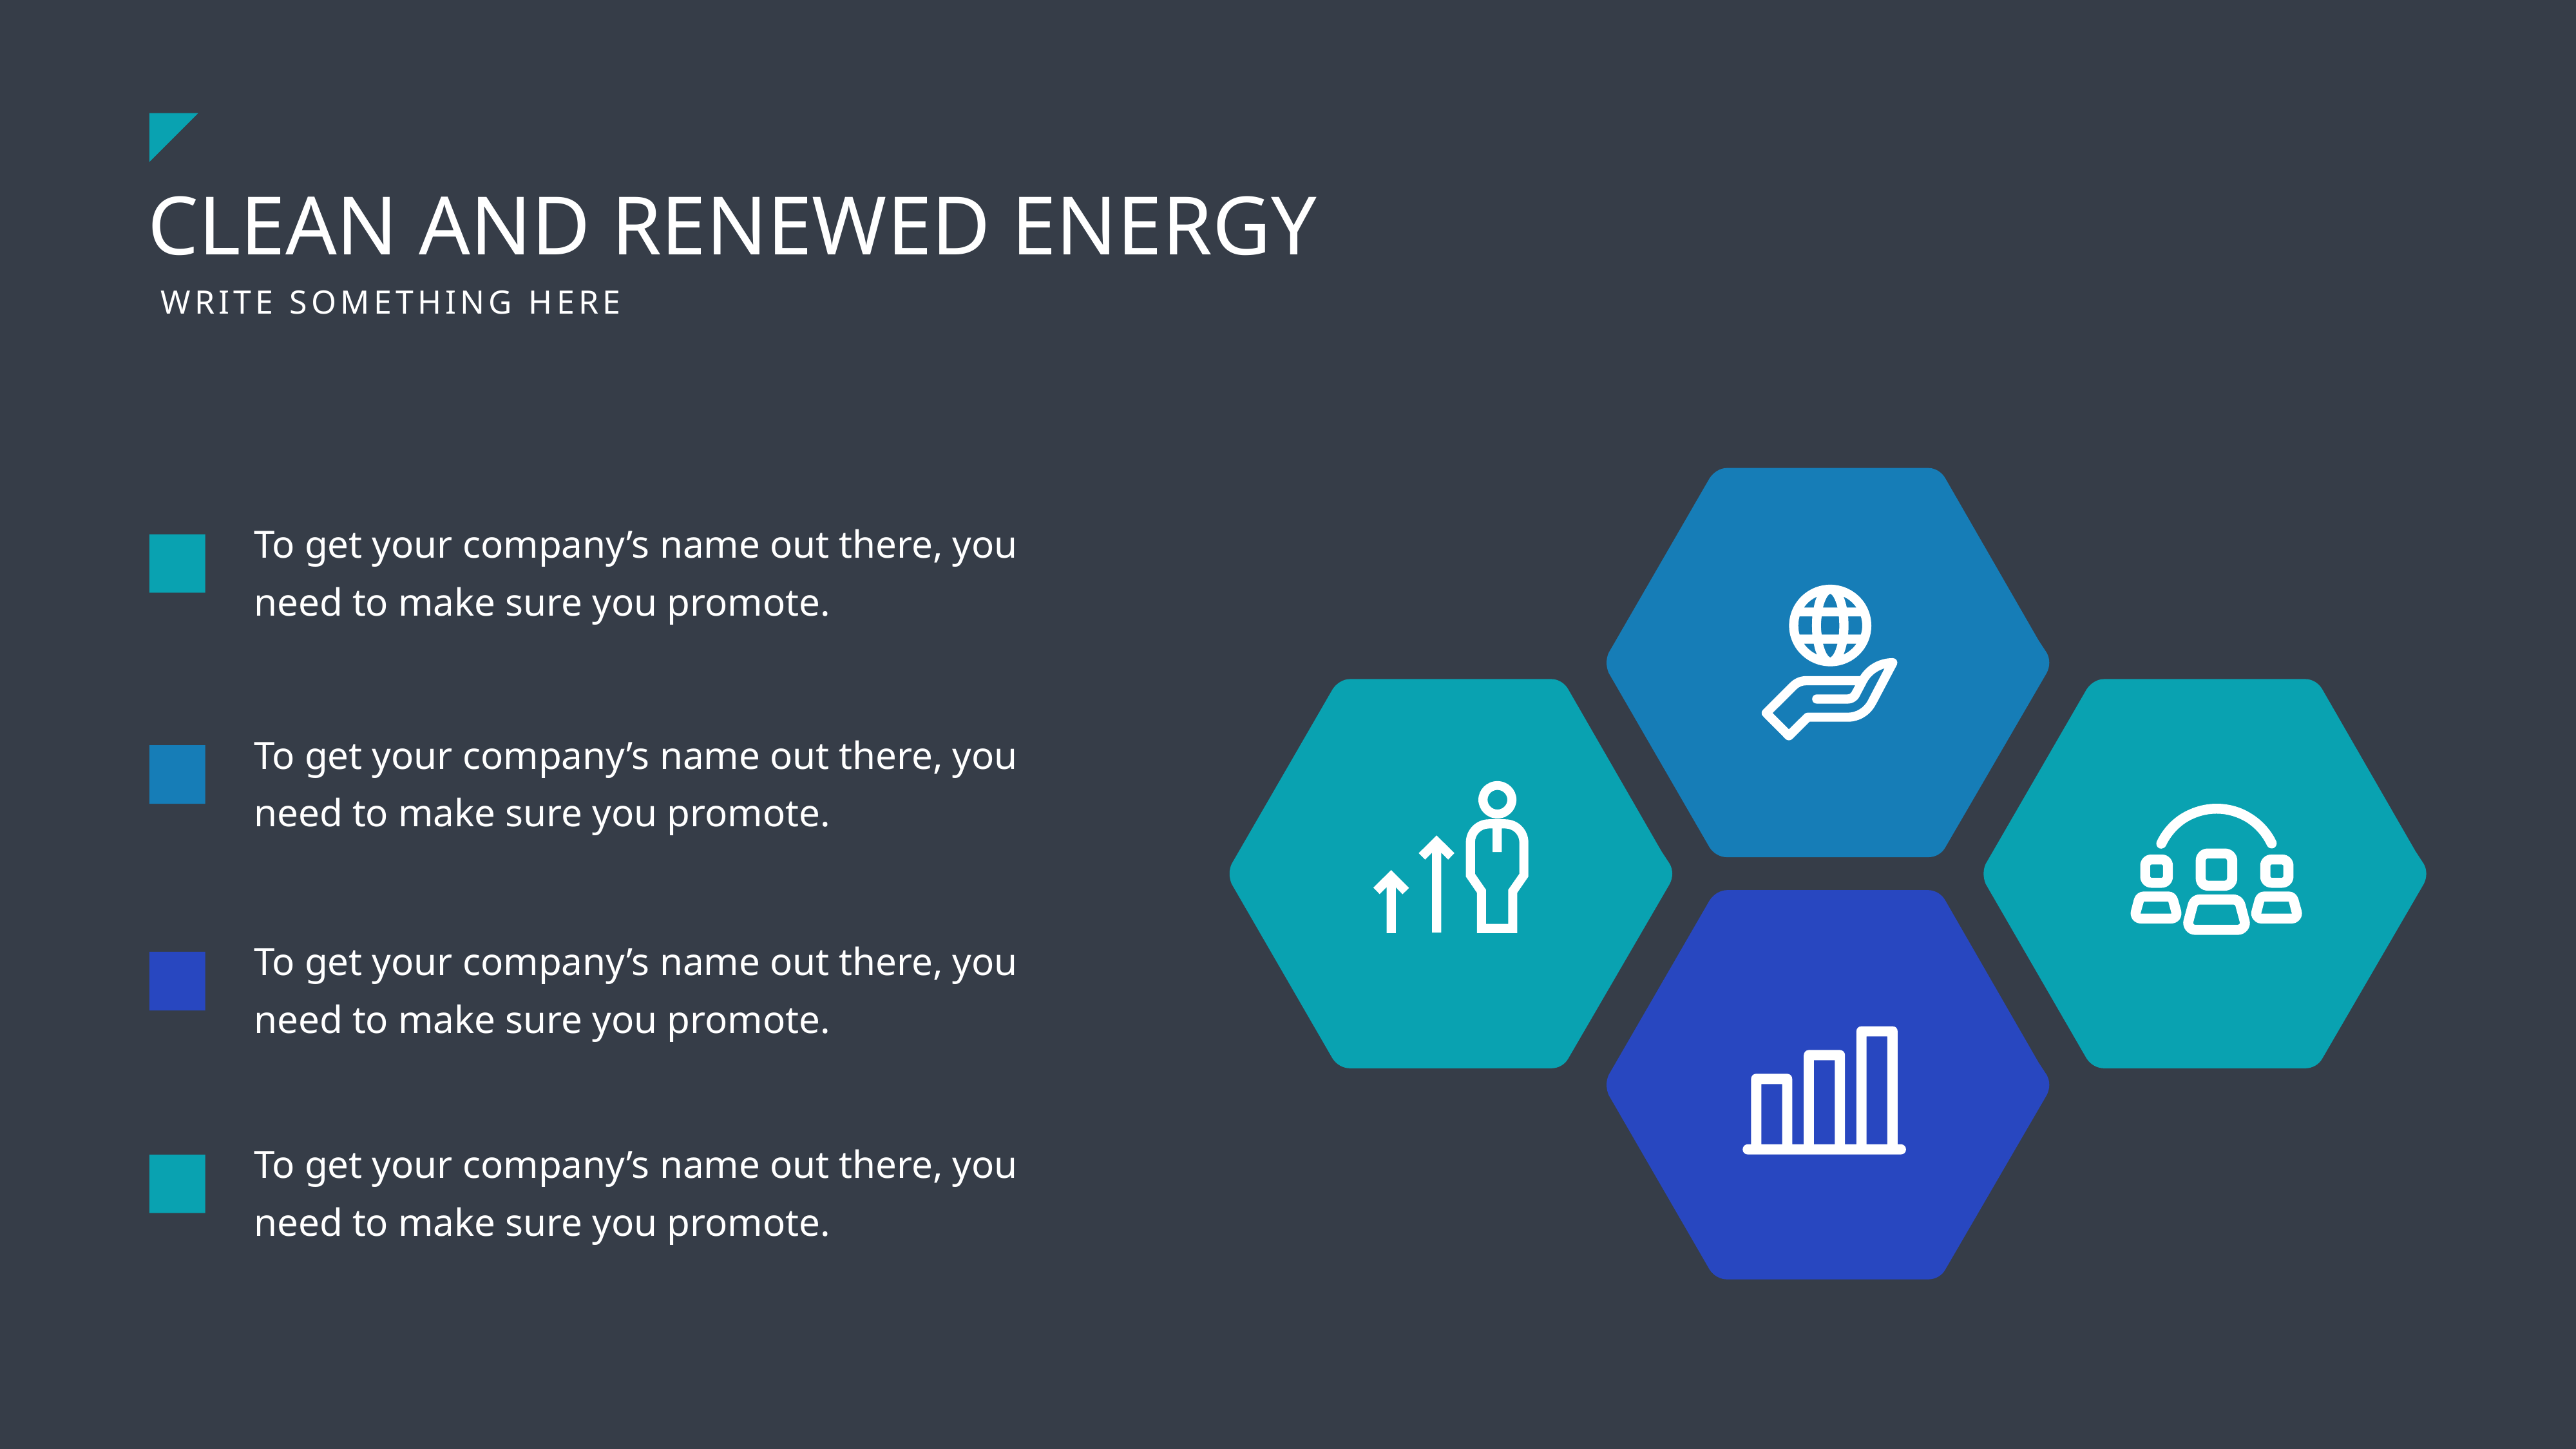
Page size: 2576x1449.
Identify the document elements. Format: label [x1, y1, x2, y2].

text_box [1761, 584, 1898, 741]
text_box [1373, 781, 1529, 934]
text_box [149, 1123, 1074, 1244]
text_box [2130, 803, 2303, 935]
text_box [1229, 468, 2427, 1280]
text_box [138, 113, 1523, 326]
text_box [149, 920, 1074, 1042]
text_box [149, 503, 1074, 624]
text_box [149, 714, 1074, 835]
